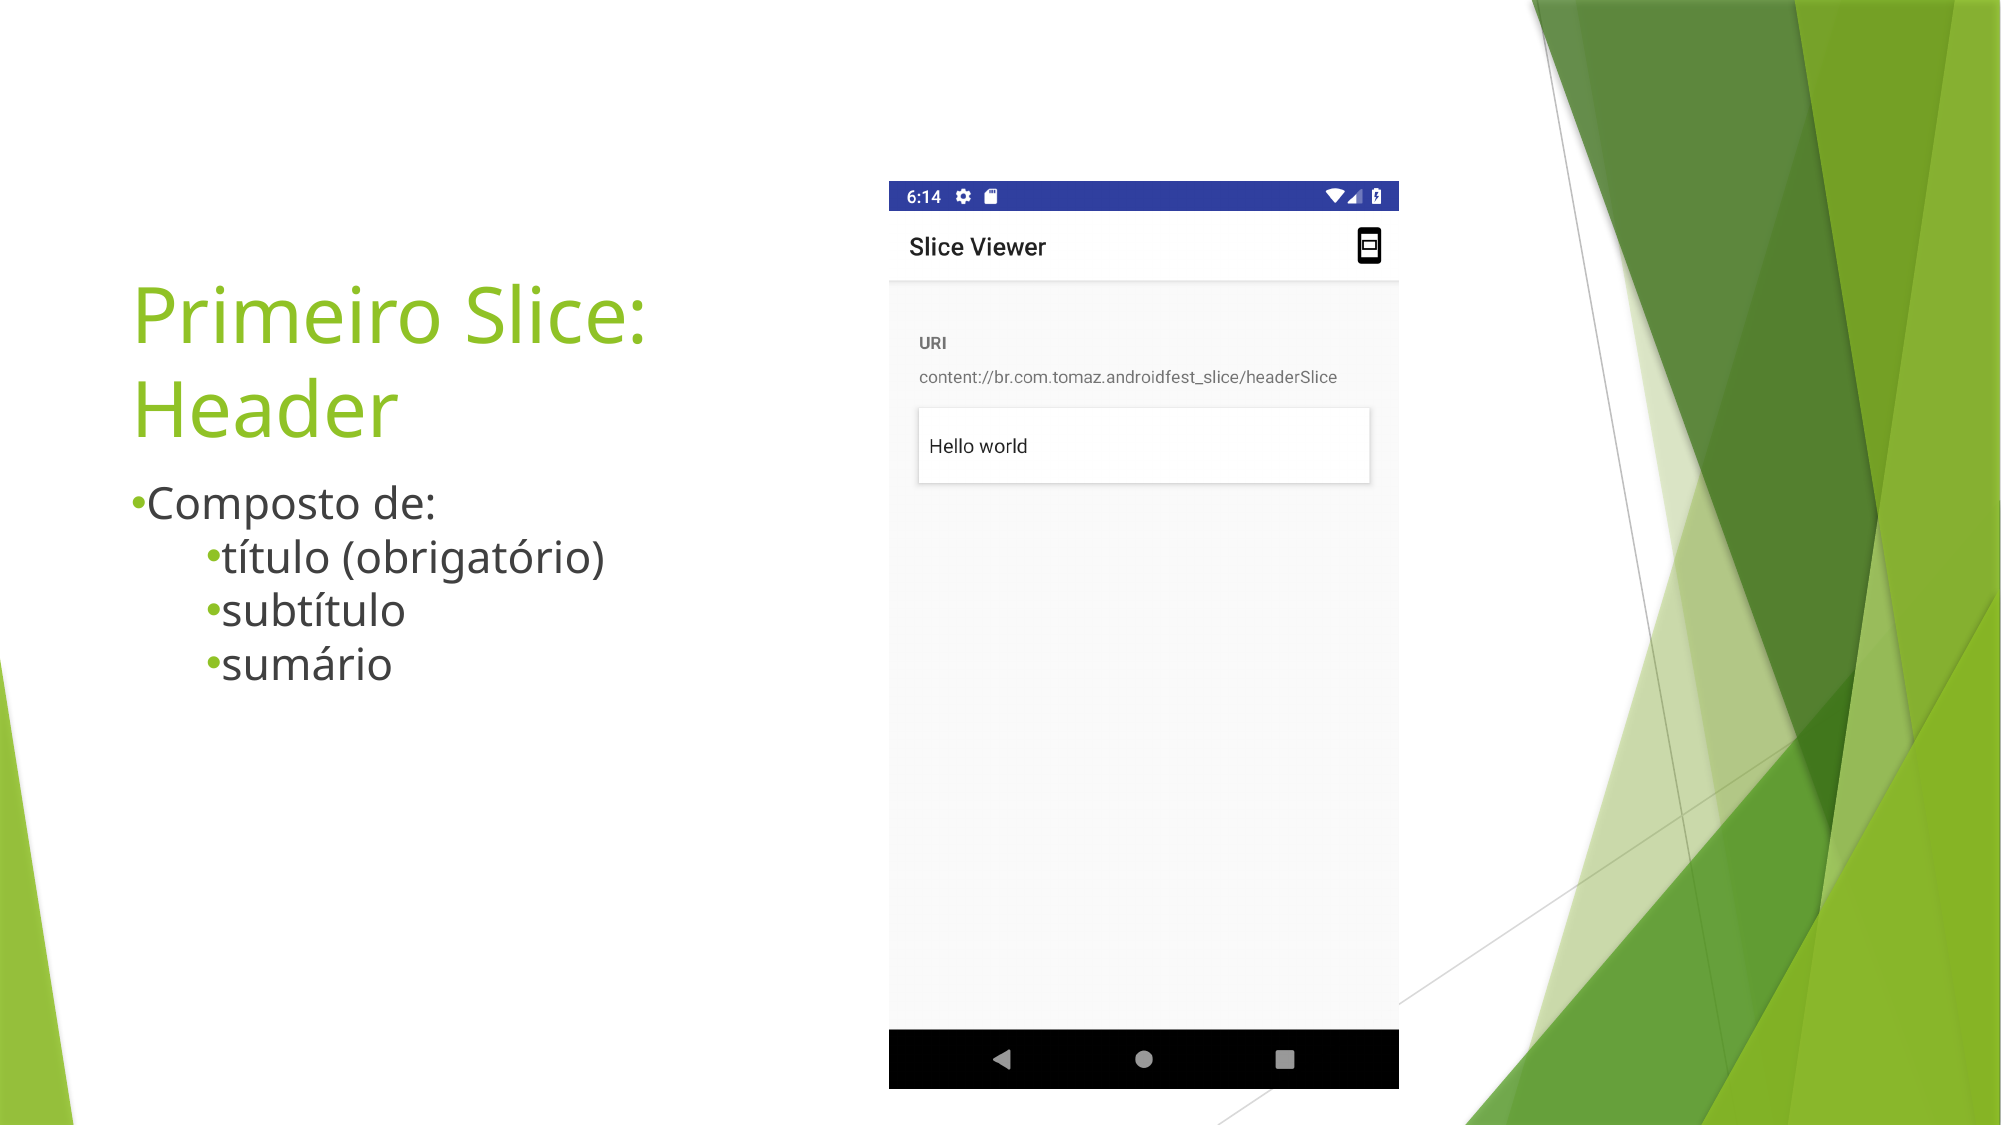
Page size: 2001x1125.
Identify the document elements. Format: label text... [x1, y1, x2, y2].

title Primeiro Slice: Header [111, 245, 744, 455]
list Composto de: título (obrigatório) subtítulo sumário [111, 455, 744, 880]
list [888, 181, 1400, 1089]
